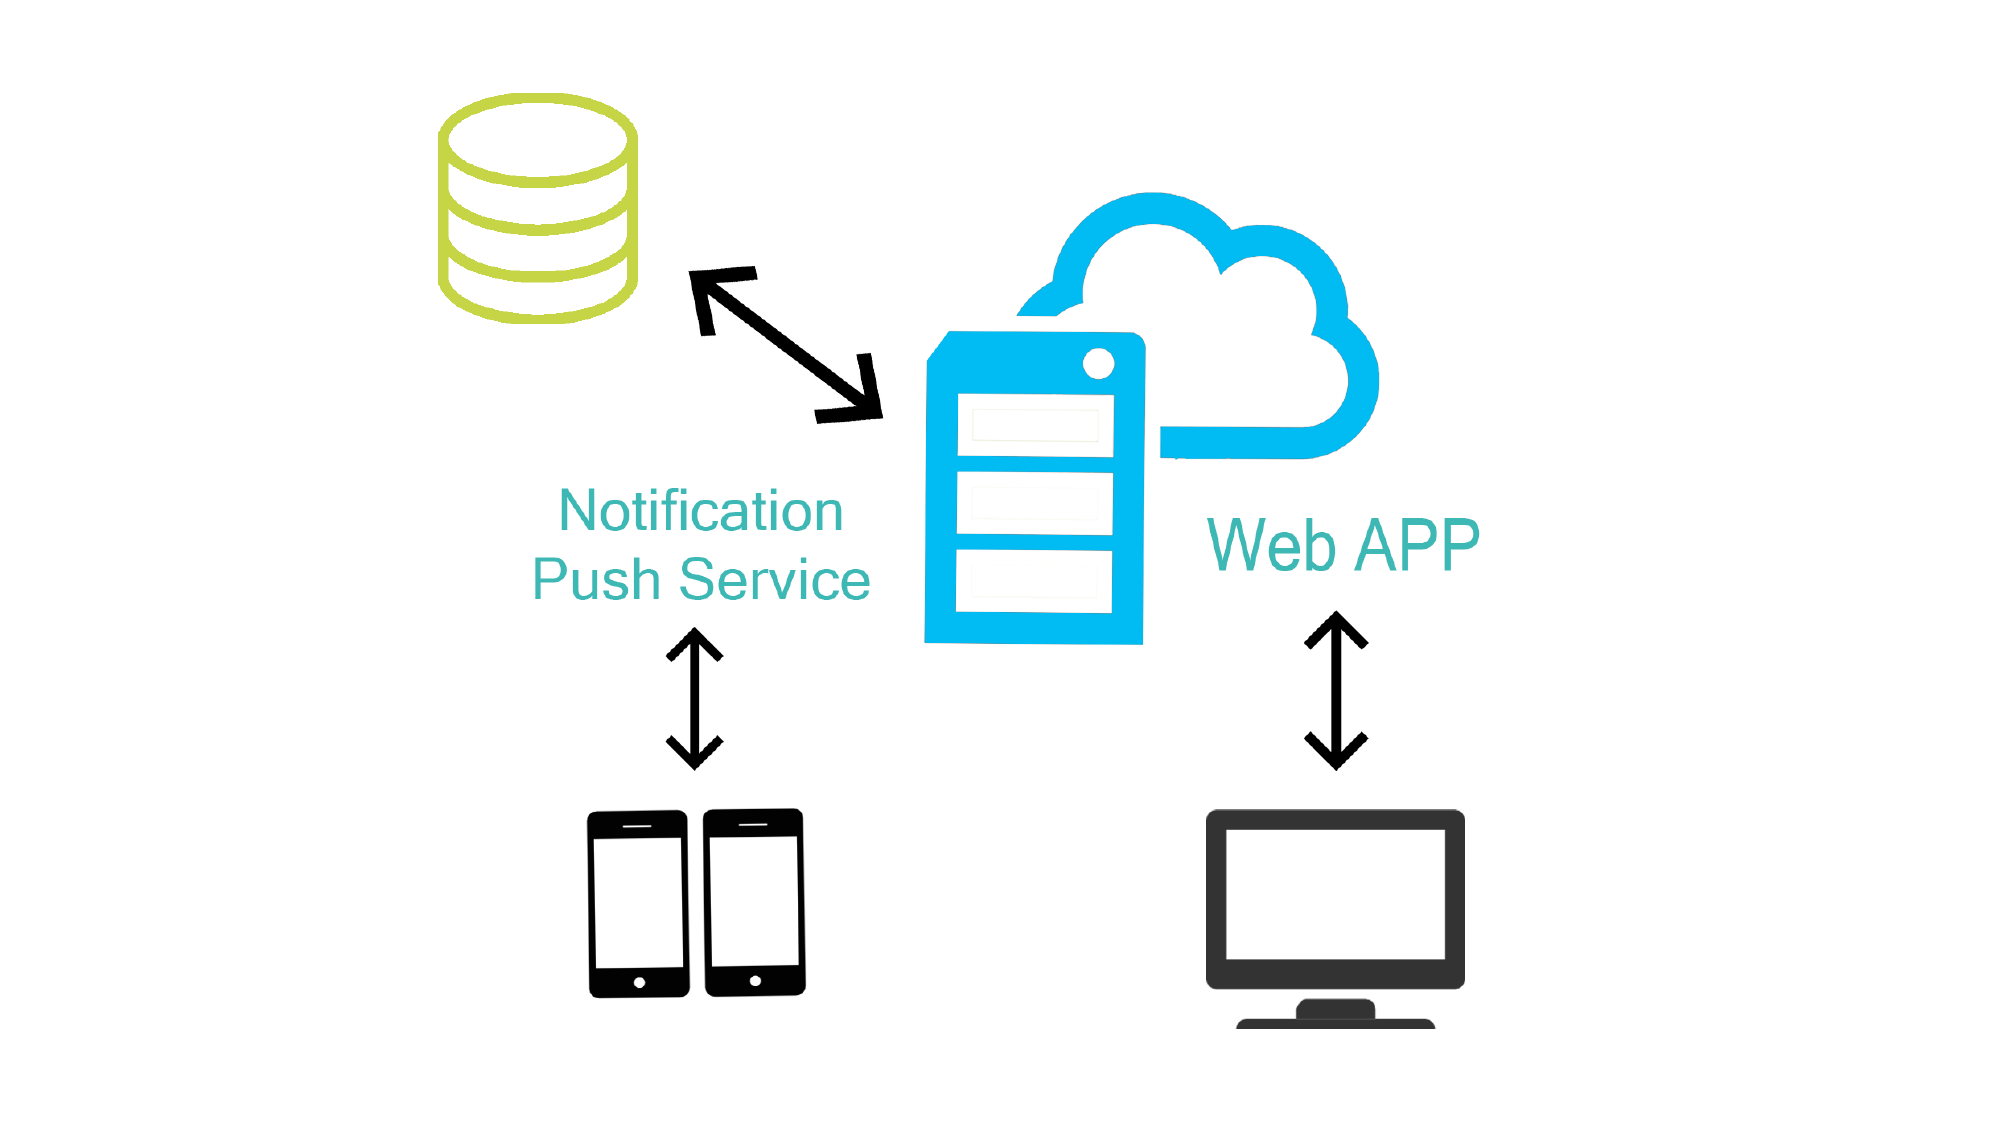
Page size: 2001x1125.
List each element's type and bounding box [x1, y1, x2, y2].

picture [276, 0, 1724, 1125]
